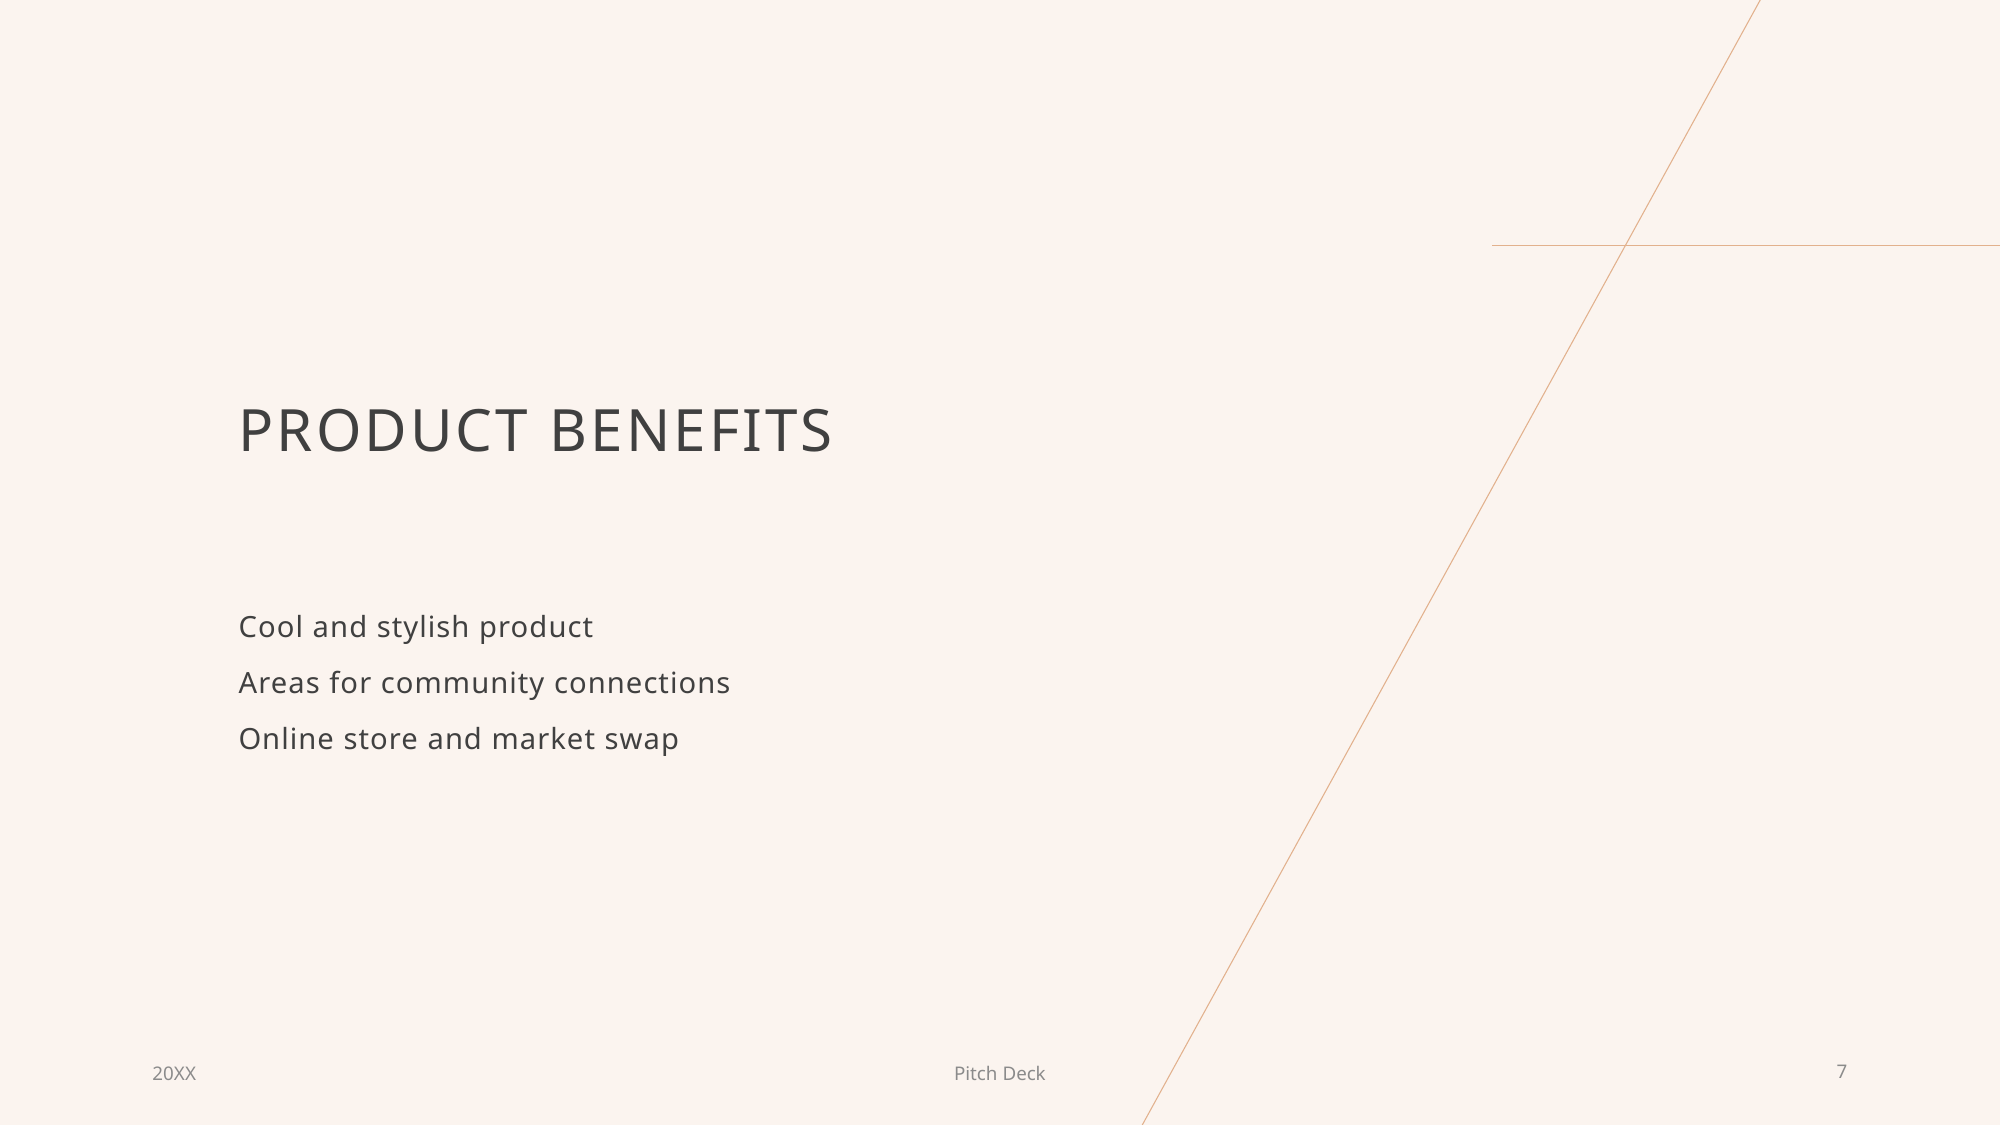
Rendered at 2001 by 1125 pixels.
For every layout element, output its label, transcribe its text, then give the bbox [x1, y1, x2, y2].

footer Pitch Deck [857, 1042, 1143, 1103]
slide_number 20XX [137, 1042, 588, 1103]
list Cool and stylish product Areas for community connections Online store and market swap [223, 600, 1062, 851]
slide_number 7 [1412, 1042, 1863, 1103]
title PRODUCT BENEFITS [223, 274, 1062, 472]
